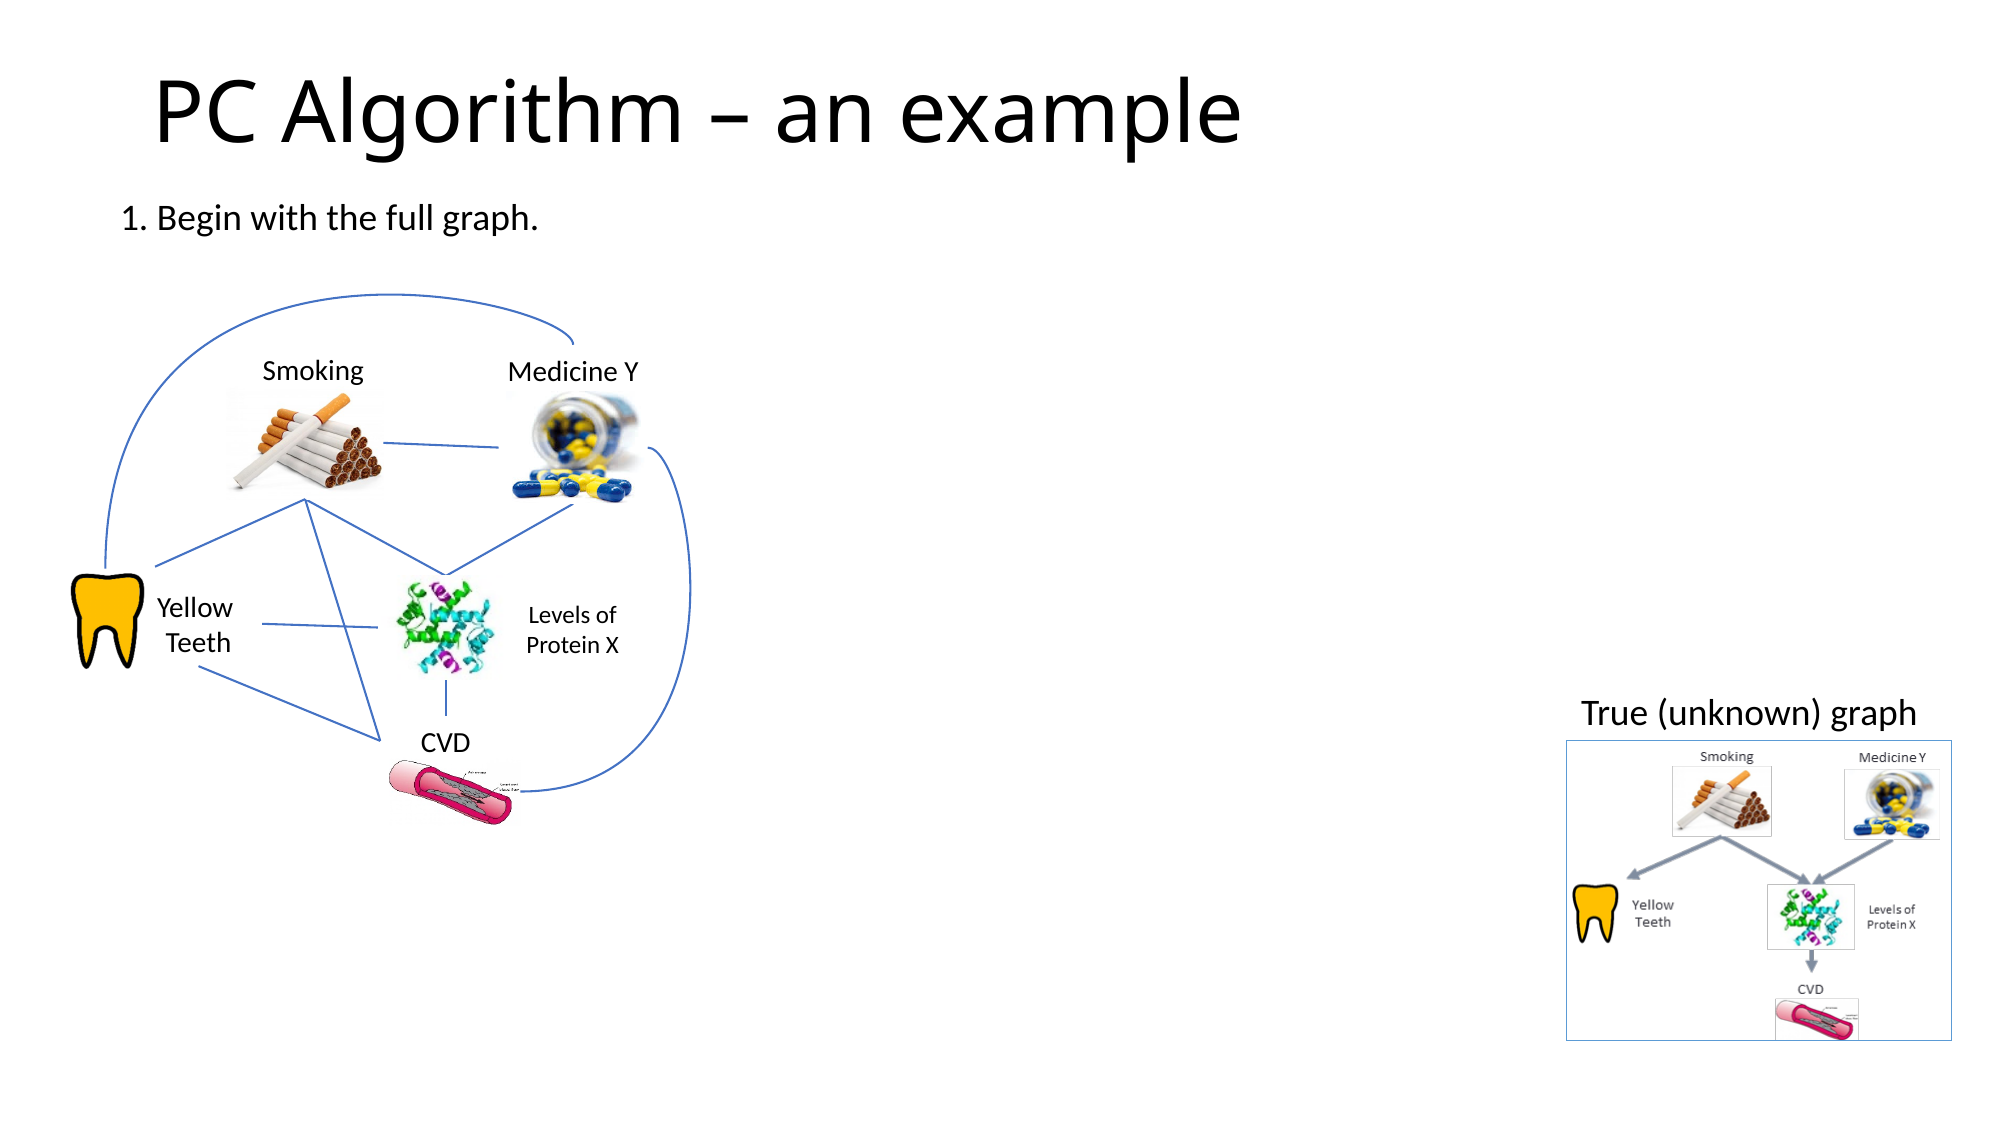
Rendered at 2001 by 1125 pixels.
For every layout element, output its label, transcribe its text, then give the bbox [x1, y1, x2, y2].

text_box 1. Begin with the full graph. [105, 185, 647, 246]
picture [1566, 740, 1952, 1041]
title PC Algorithm – an example [137, 59, 1863, 169]
text_box True (unknown) graph [1566, 680, 1976, 740]
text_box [59, 343, 668, 826]
